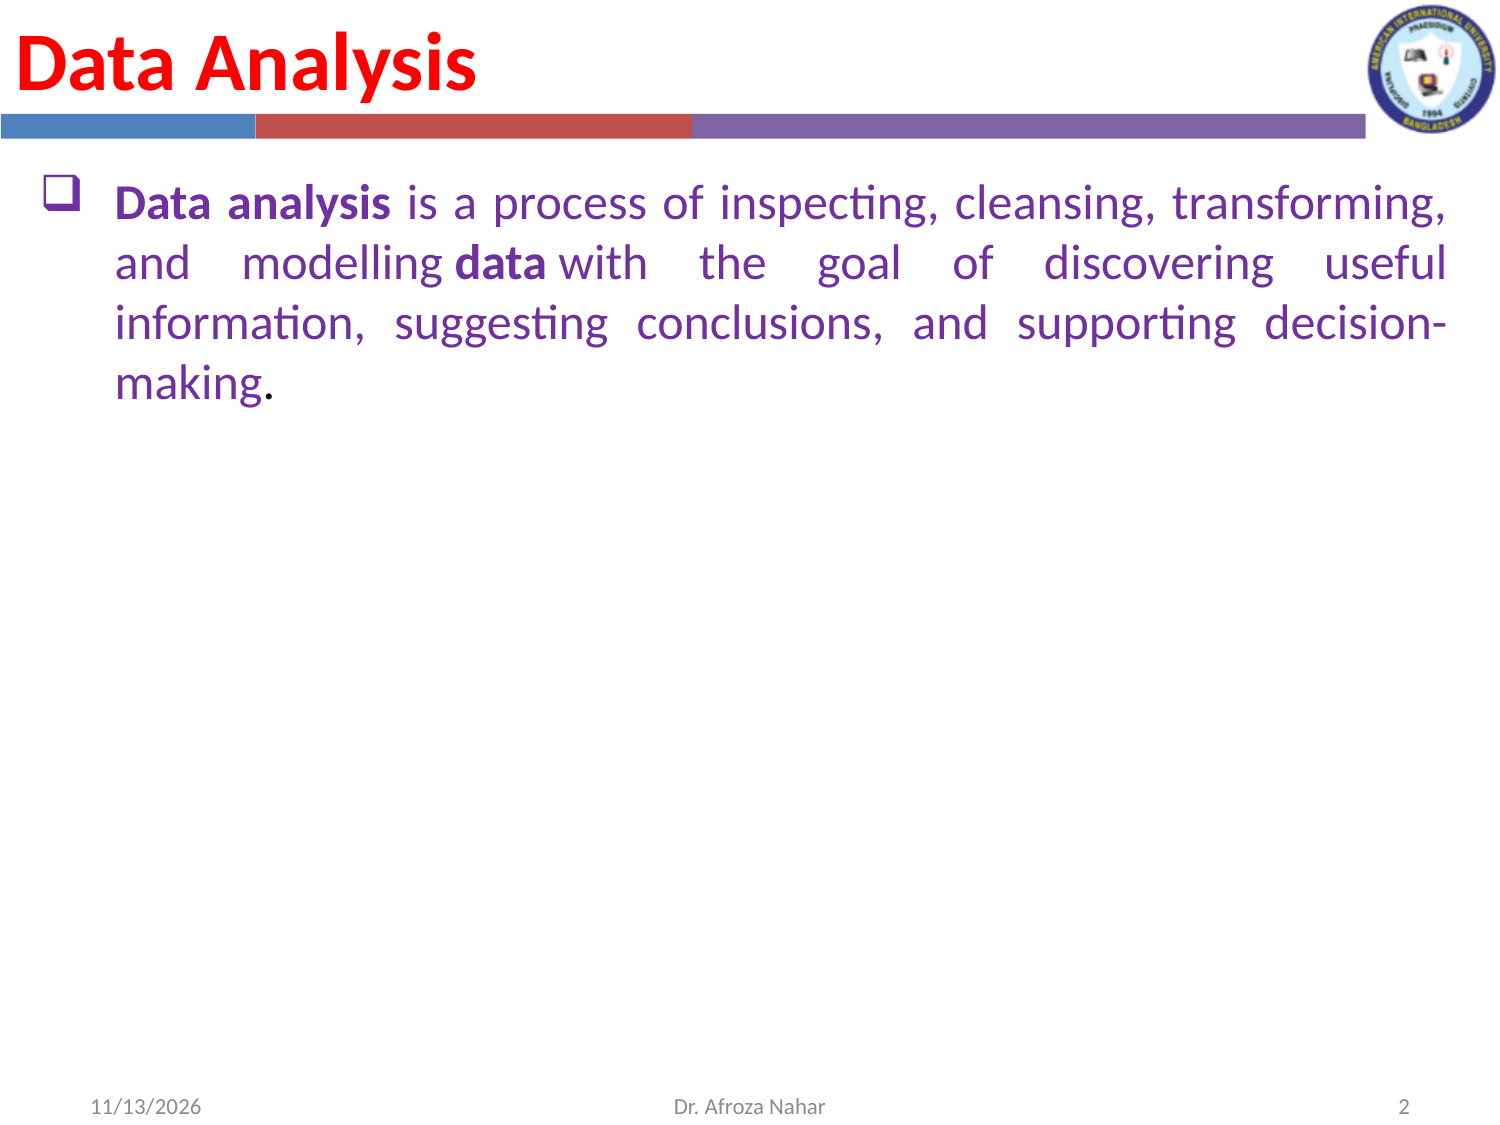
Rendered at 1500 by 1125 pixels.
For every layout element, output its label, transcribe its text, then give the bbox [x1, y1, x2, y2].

slide_number 2 [1074, 1074, 1425, 1125]
footer Dr. Afroza Nahar [512, 1074, 988, 1125]
list Data Analysis [0, 0, 1366, 114]
text_box Data analysis is a process of inspecting, cleansing, transforming, and modelling data with the goal of discovering useful information, suggesting conclusions, and supporting decision-making. [24, 162, 1463, 1023]
picture [1365, 2, 1499, 137]
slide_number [75, 1074, 425, 1125]
